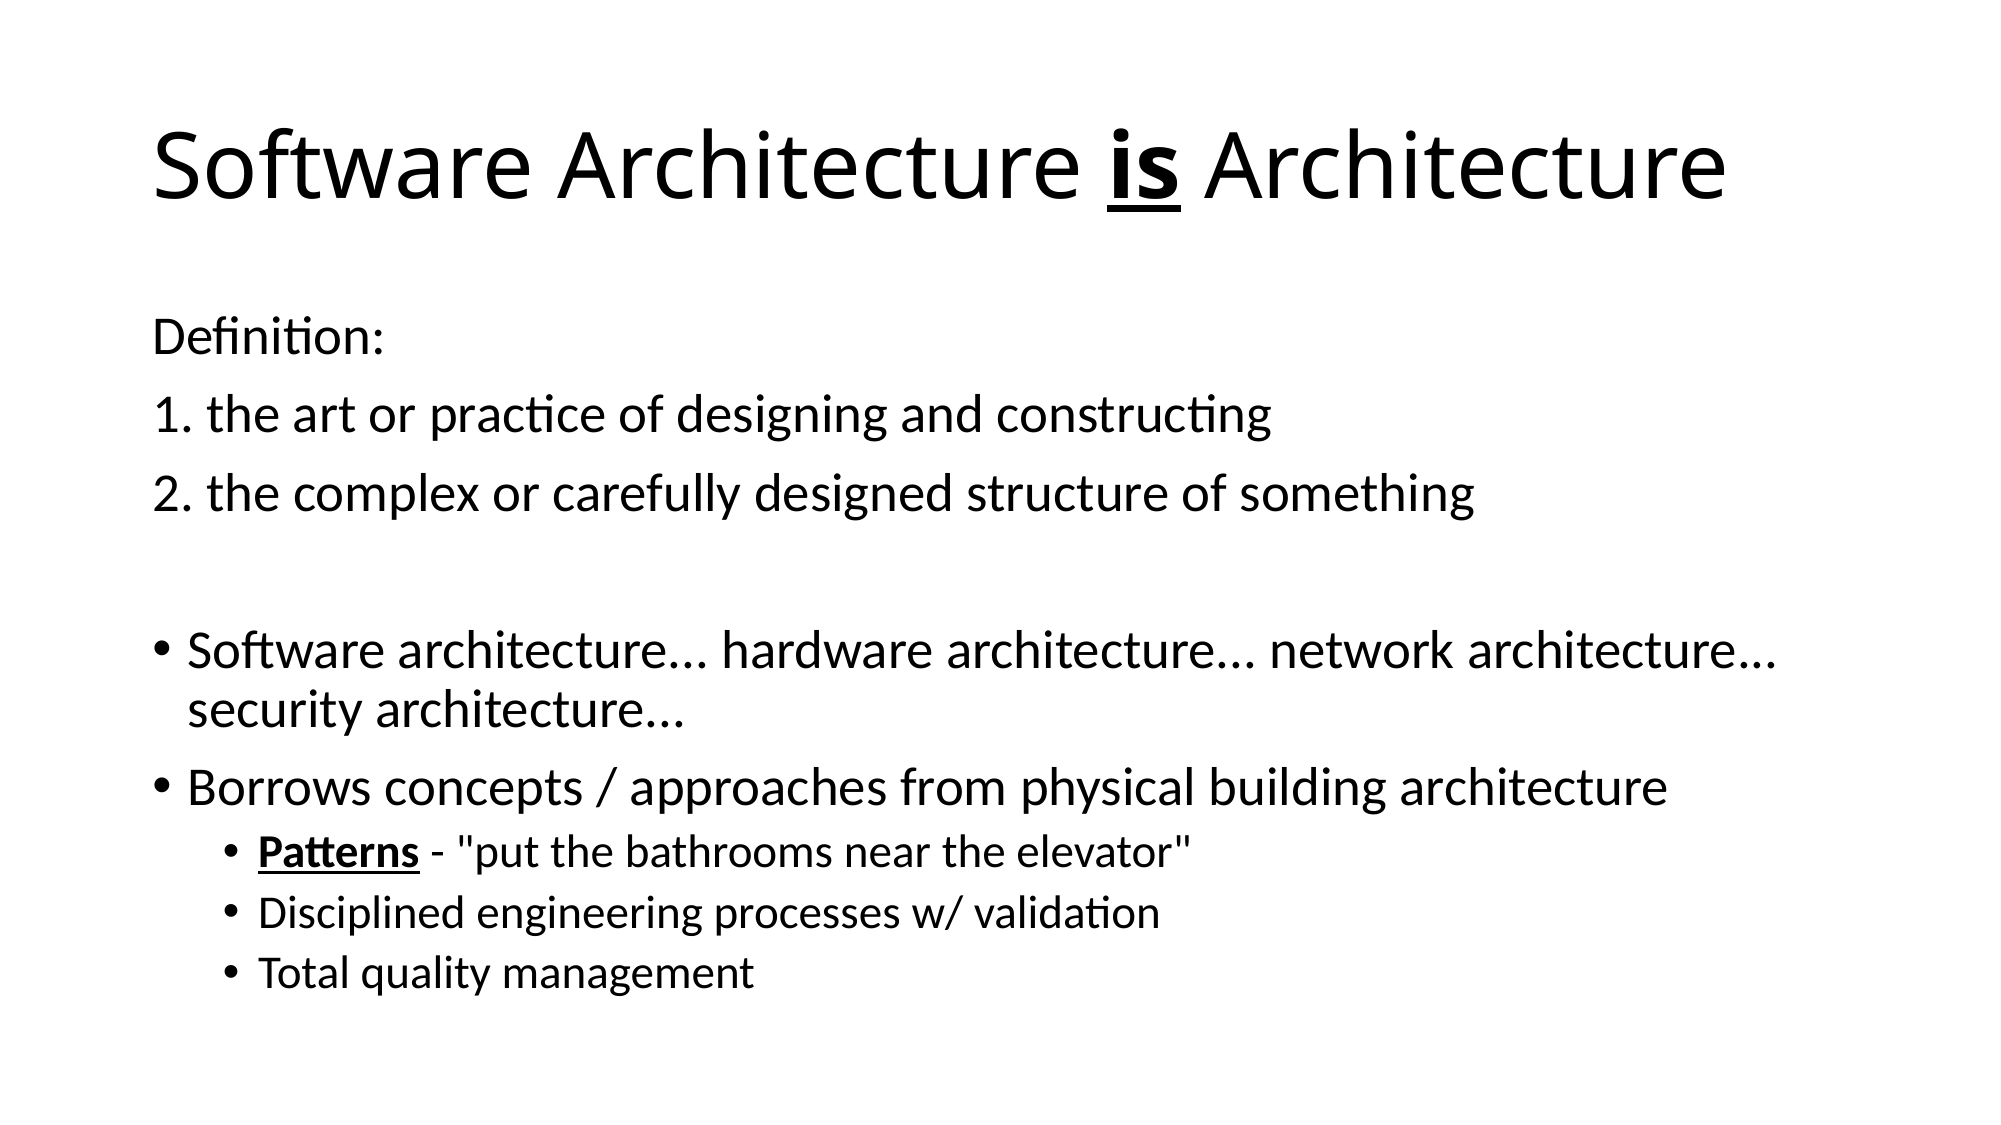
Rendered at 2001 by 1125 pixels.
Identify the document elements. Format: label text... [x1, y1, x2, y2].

list Definition: 1. the art or practice of designing and constructing 2. the complex or carefully designed structure of something Software architecture... hardware architecture... network architecture... security architecture... Borrows concepts / approaches from physical building architecture Patterns - "put the bathrooms near the elevator" Disciplined engineering processes w/ validation Total quality management [137, 299, 1863, 1014]
title Software Architecture is Architecture [137, 59, 1863, 278]
